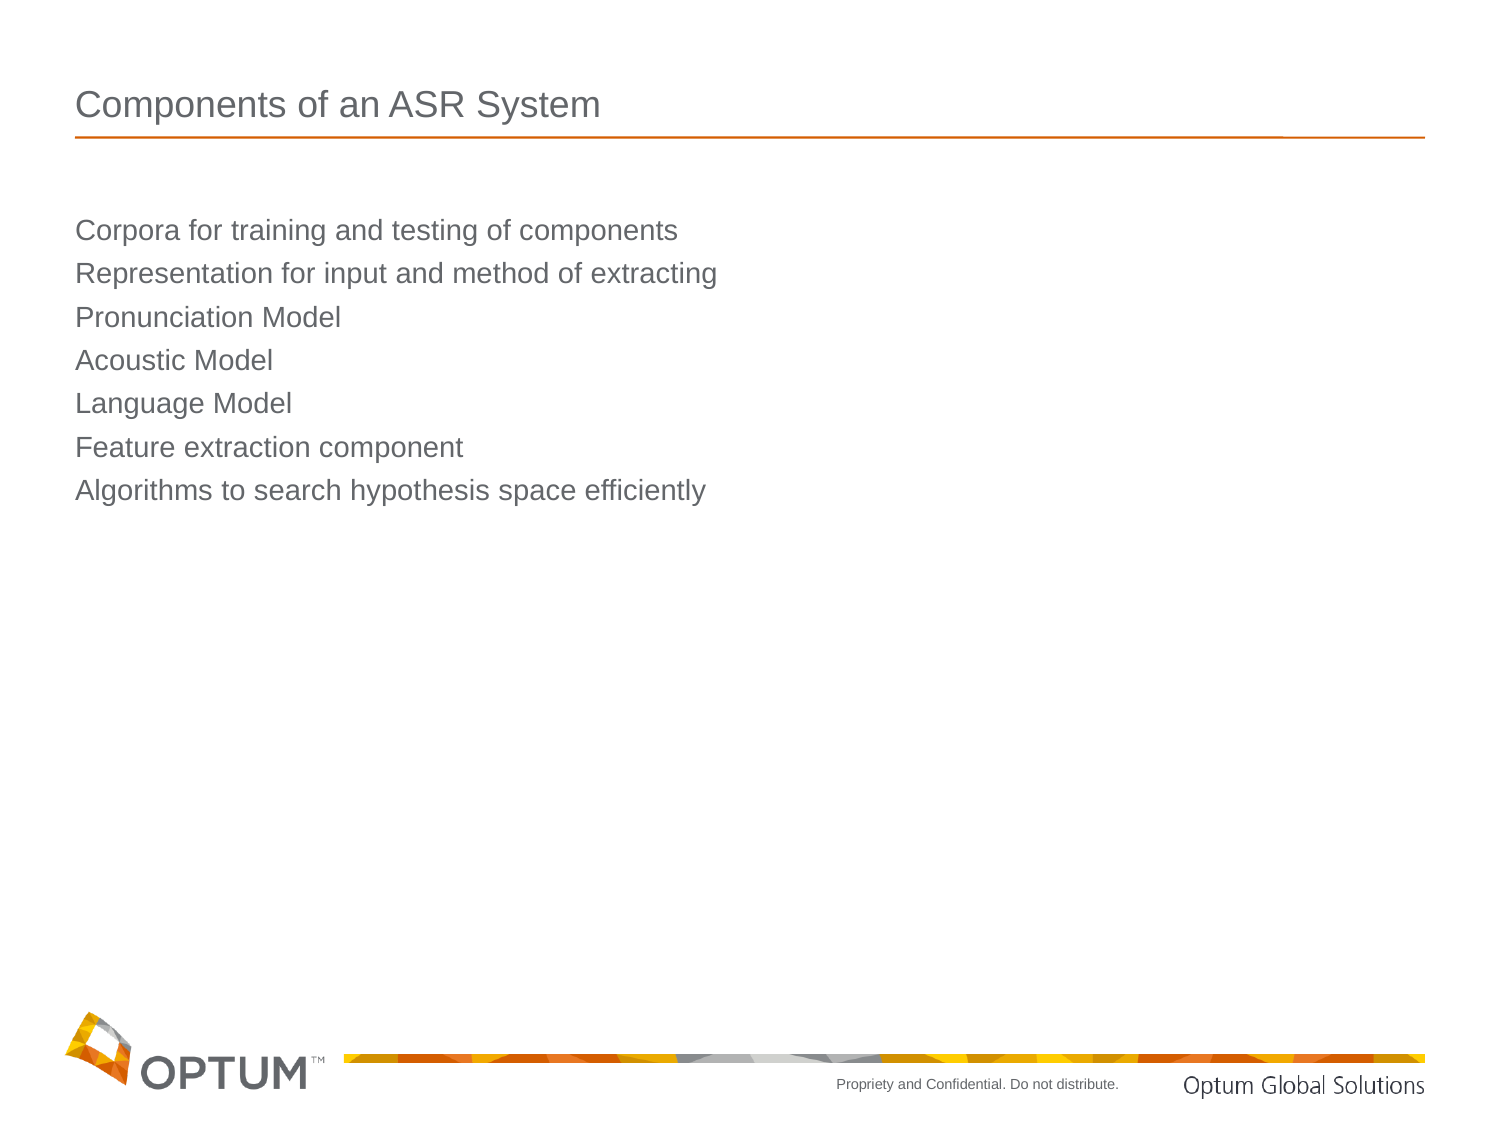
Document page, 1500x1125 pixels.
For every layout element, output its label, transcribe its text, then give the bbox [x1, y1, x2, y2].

picture [62, 1009, 327, 1092]
picture [343, 1054, 1425, 1063]
title Components of an ASR System [74, 24, 1425, 126]
picture [1184, 1075, 1424, 1099]
list Corpora for training and testing of components Representation for input and method of extracting Pronunciation Model Acoustic Model Language Model Feature extraction component Algorithms to search hypothesis space efficiently [75, 213, 1425, 1005]
